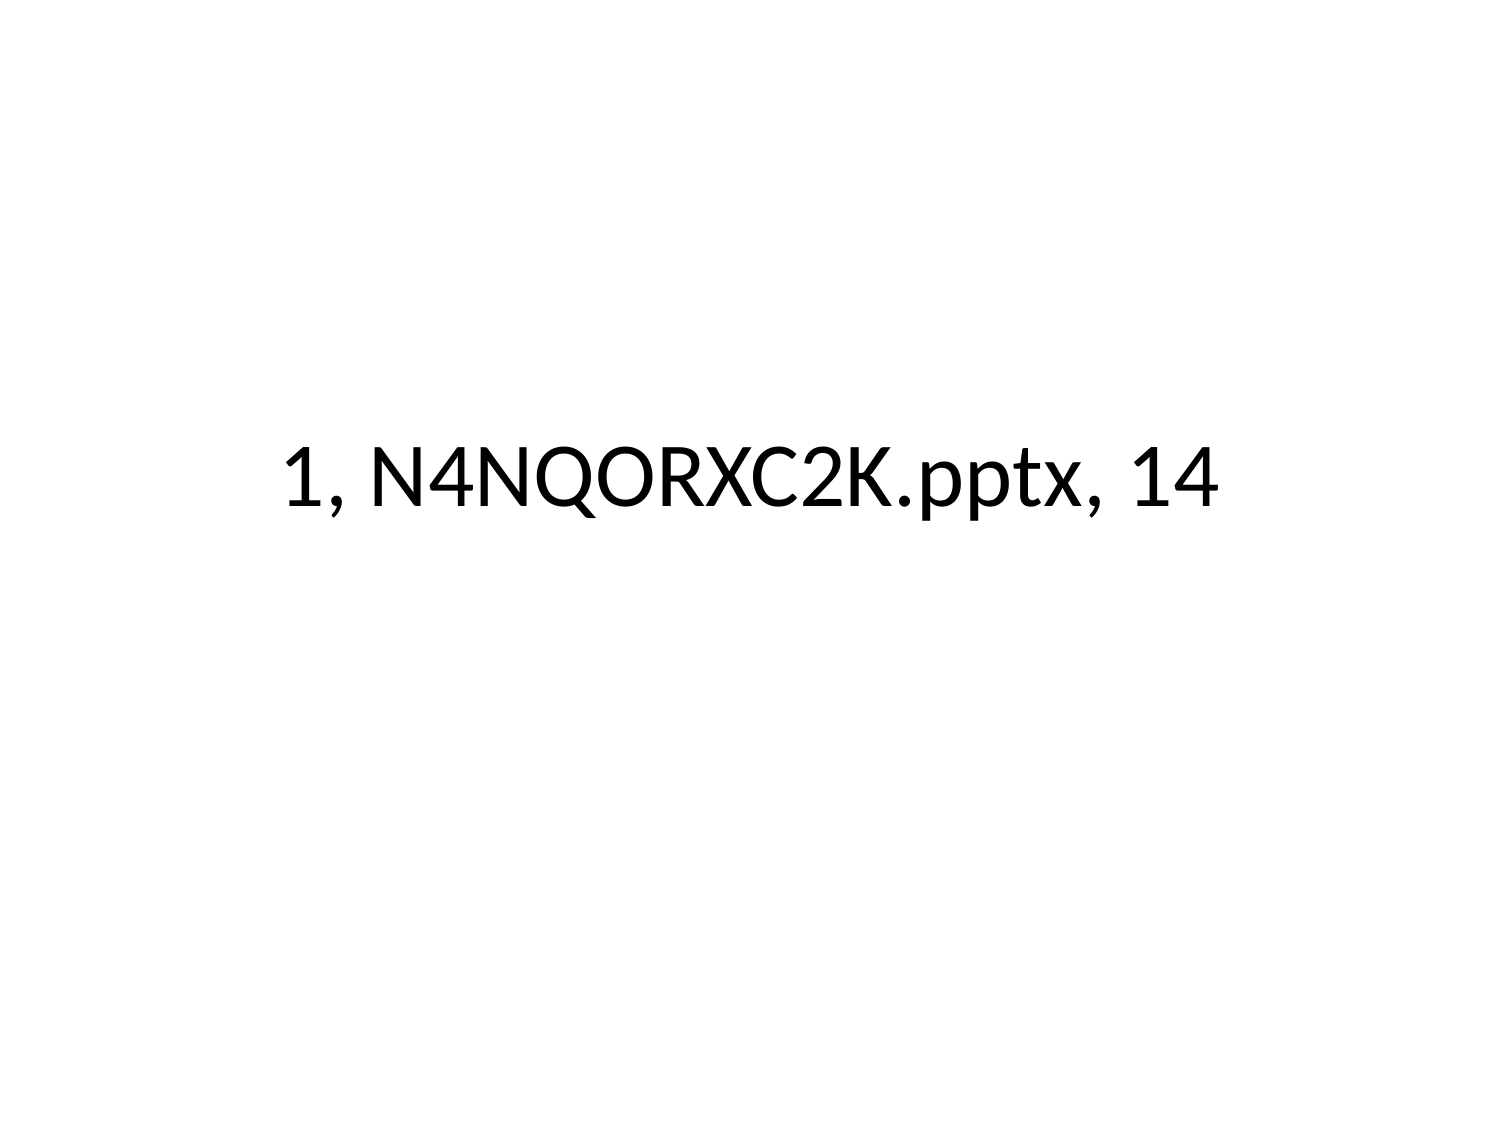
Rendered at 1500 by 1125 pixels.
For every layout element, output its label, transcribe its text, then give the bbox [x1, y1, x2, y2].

title 1, N4NQORXC2K.pptx, 14 [112, 349, 1388, 591]
